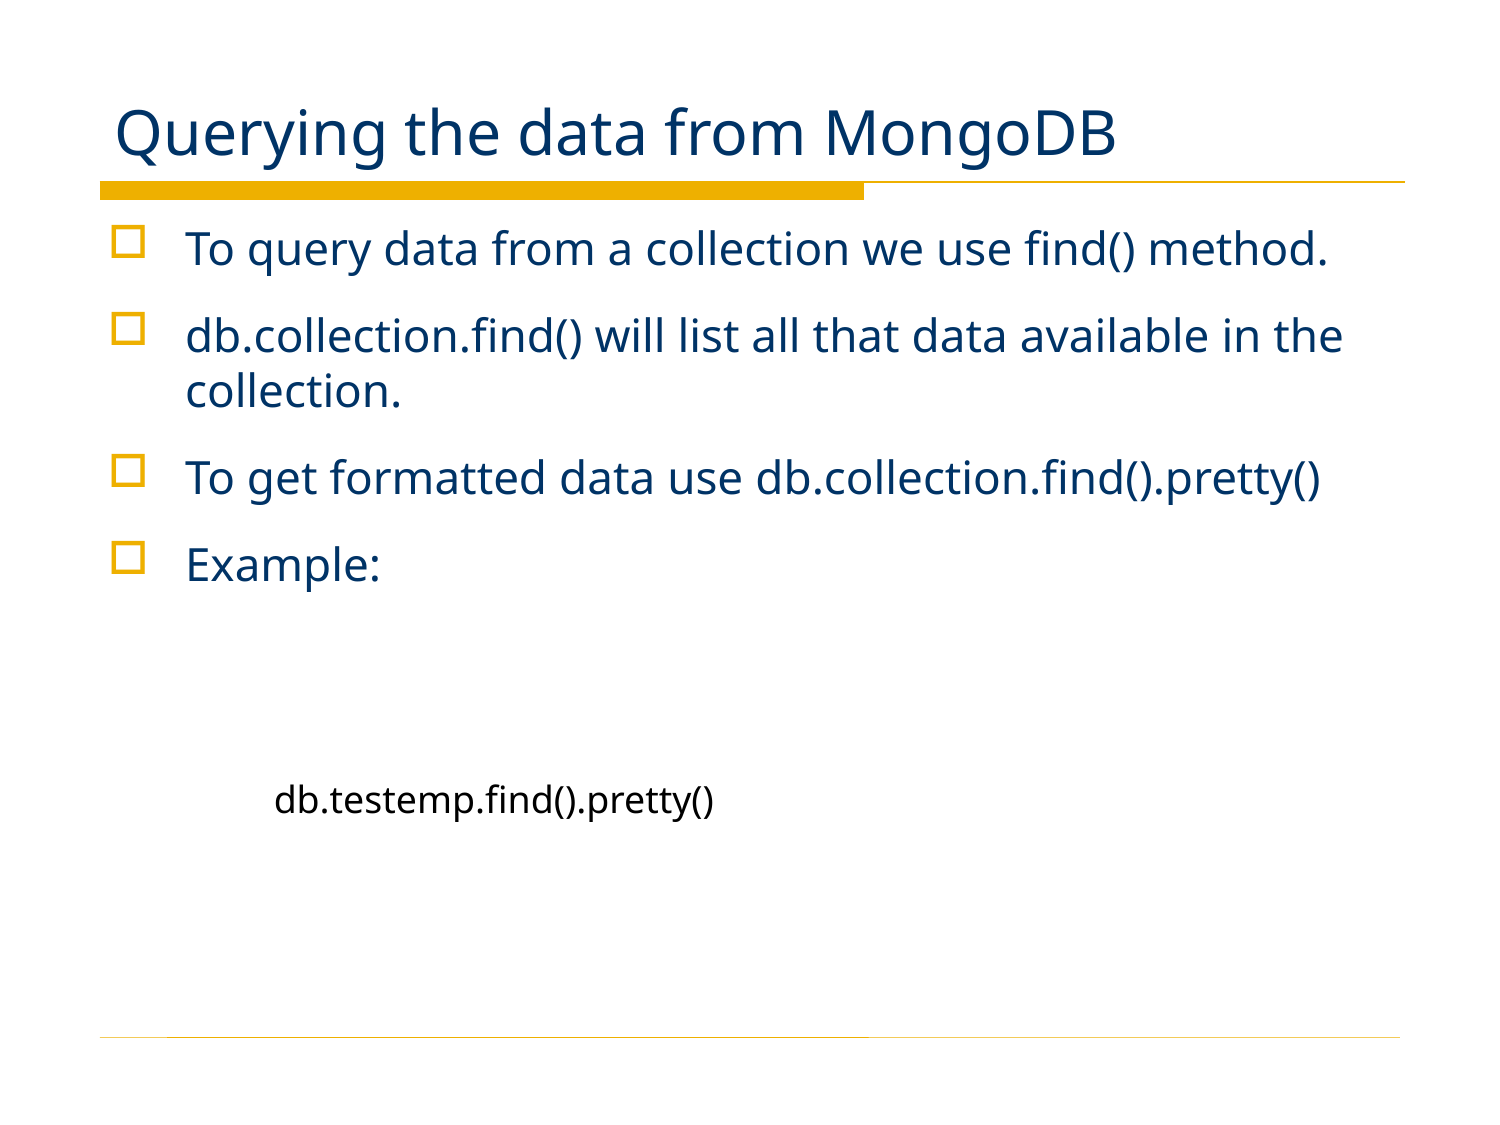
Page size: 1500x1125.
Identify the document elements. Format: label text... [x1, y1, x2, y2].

text_box db.testemp.find().pretty() [258, 768, 730, 829]
title Querying the data from MongoDB [99, 24, 1413, 175]
list To query data from a collection we use find() method. db.collection.find() will list all that data available in the collection. To get formatted data use db.collection.find().pretty() Example: [92, 212, 1406, 731]
